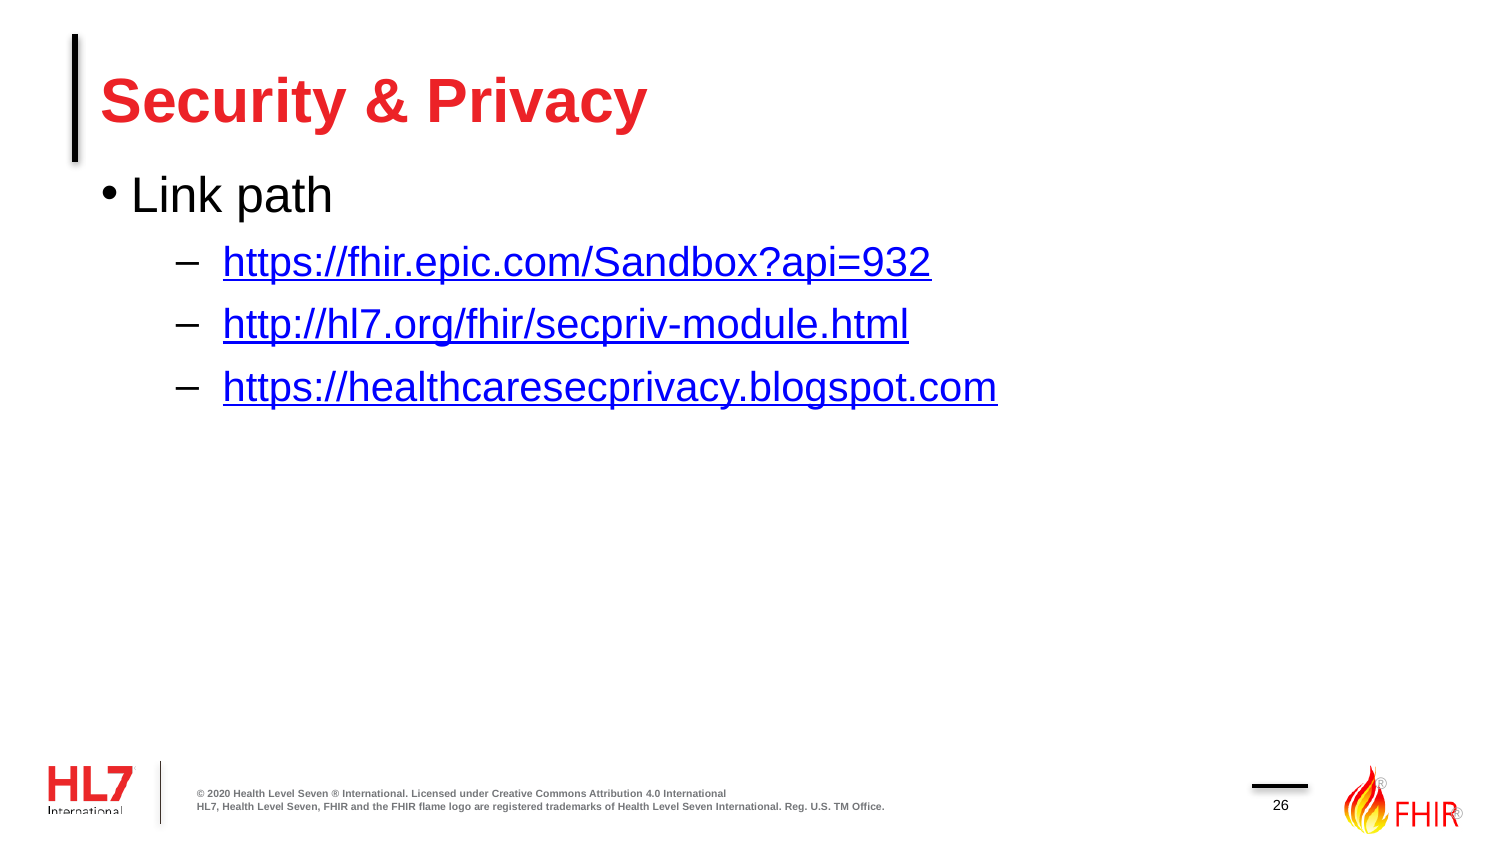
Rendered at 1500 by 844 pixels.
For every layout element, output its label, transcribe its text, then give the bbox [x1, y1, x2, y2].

slide_number 26 [1258, 786, 1304, 813]
list Link path https://fhir.epic.com/Sandbox?api=932 http://hl7.org/fhir/secpriv-module.html https://healthcaresecprivacy.blogspot.com [100, 162, 1451, 731]
picture [1339, 760, 1463, 837]
footer © 2020 Health Level Seven ® International. Licensed under Creative Commons Attribution 4.0 International HL7, Health Level Seven, FHIR and the FHIR flame logo are registered trademarks of Health Level Seven International. Reg. U.S. TM Office. [196, 786, 941, 813]
title Security & Privacy [100, 33, 1451, 162]
